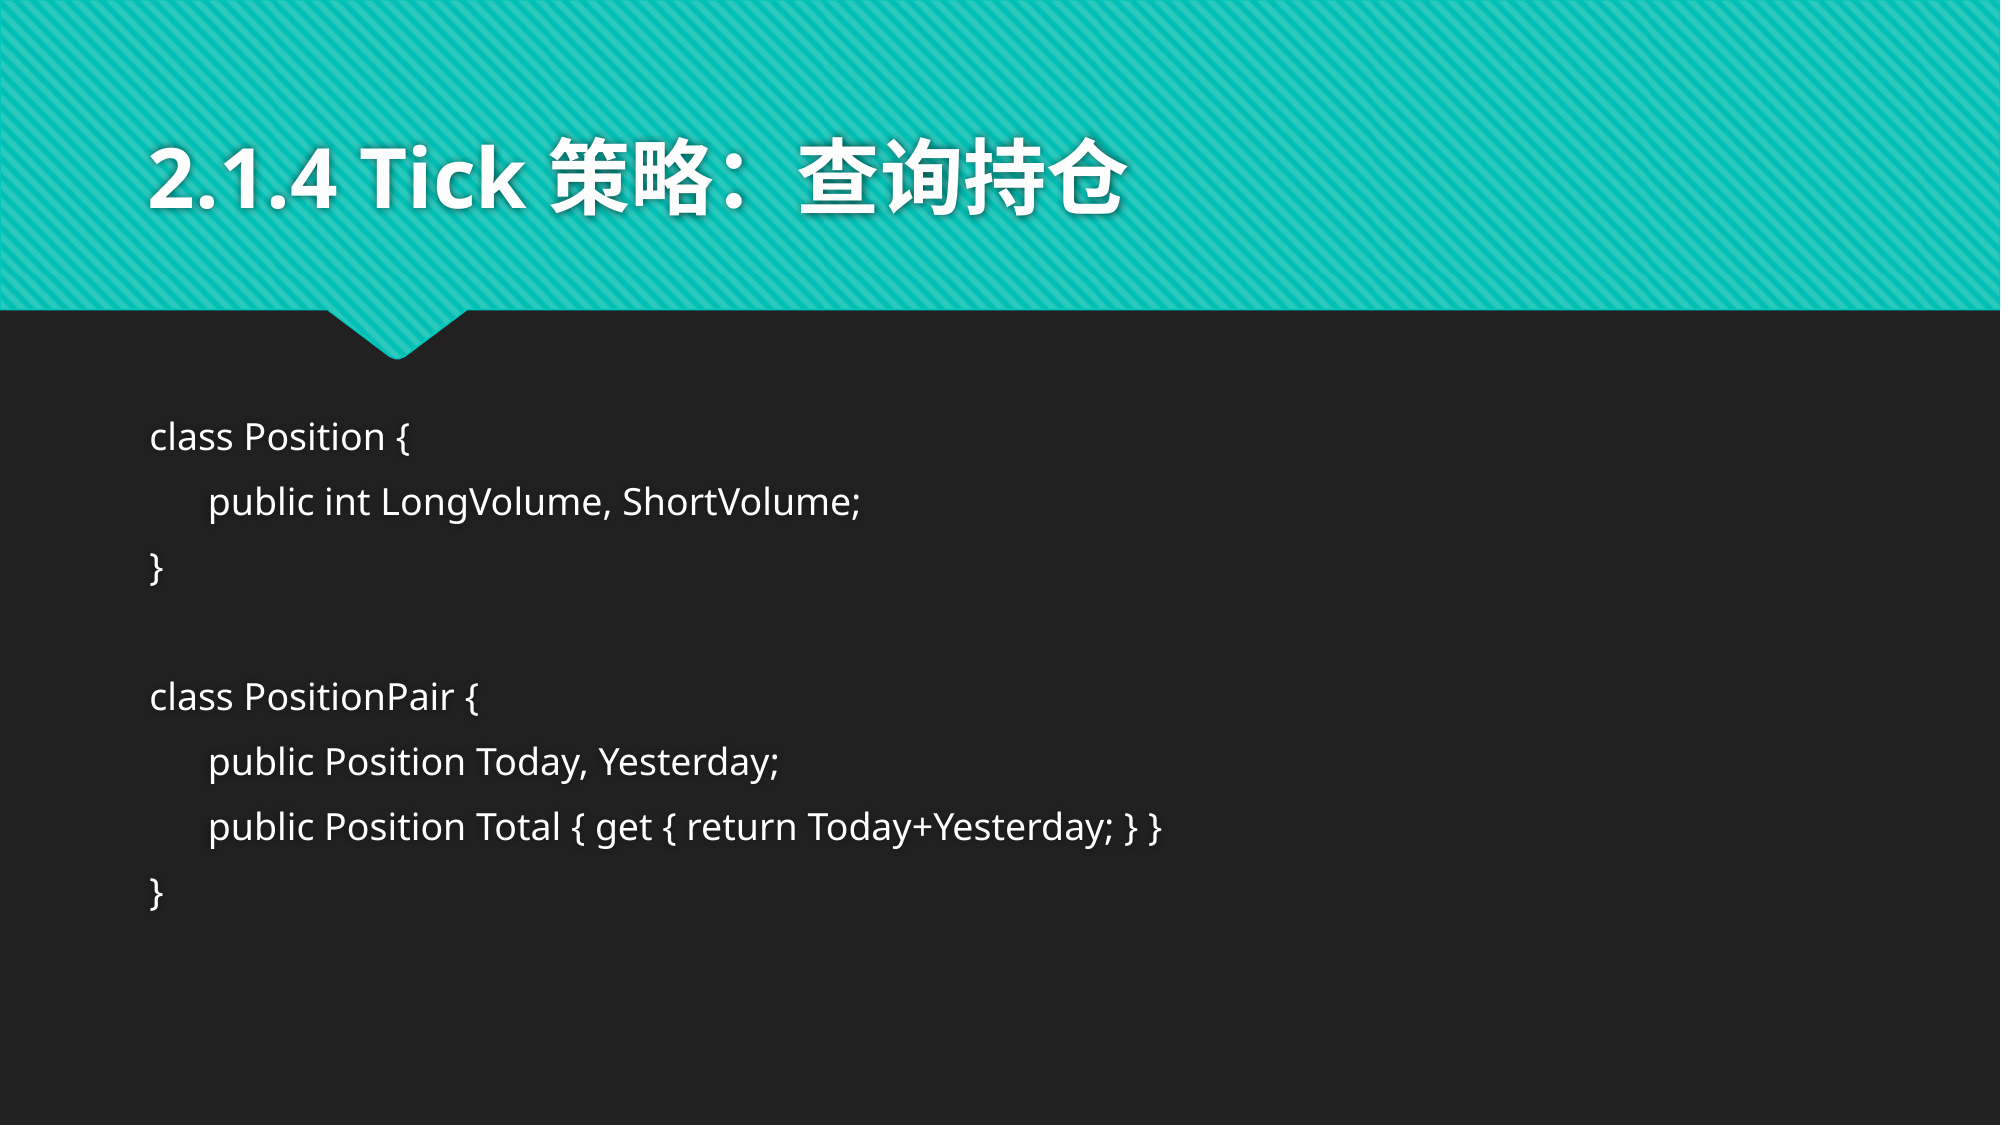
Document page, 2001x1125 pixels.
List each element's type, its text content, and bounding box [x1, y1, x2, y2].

title 2.1.4 Tick策略：查询持仓 [132, 73, 1868, 233]
list class Position { public int LongVolume, ShortVolume; } class PositionPair { public Position Today, Yesterday; public Position Total { get { return Today+Yesterday; } } } [134, 364, 1866, 962]
